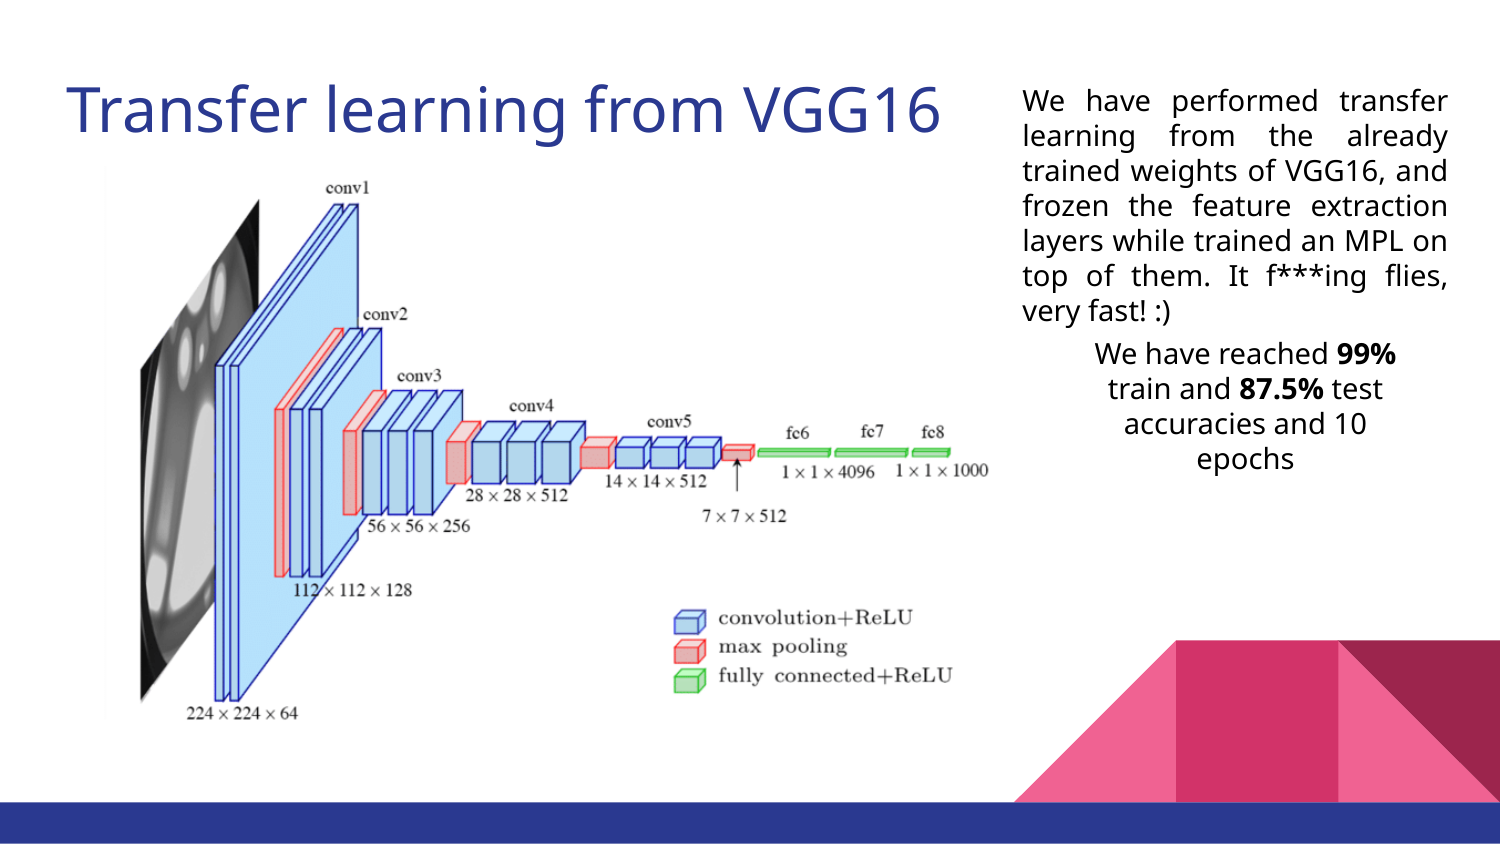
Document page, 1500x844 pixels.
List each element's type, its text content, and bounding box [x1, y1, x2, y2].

text_box We have performed transfer learning from the already trained weights of VGG16, and frozen the feature extraction layers while trained an MPL on top of them. It f***ing flies, very fast! :) [1007, 67, 1464, 310]
text_box We have reached 99% train and 87.5% test accuracies and 10 epochs [1064, 320, 1427, 472]
picture [104, 166, 1046, 765]
title Transfer learning from VGG16 [51, 54, 1449, 155]
